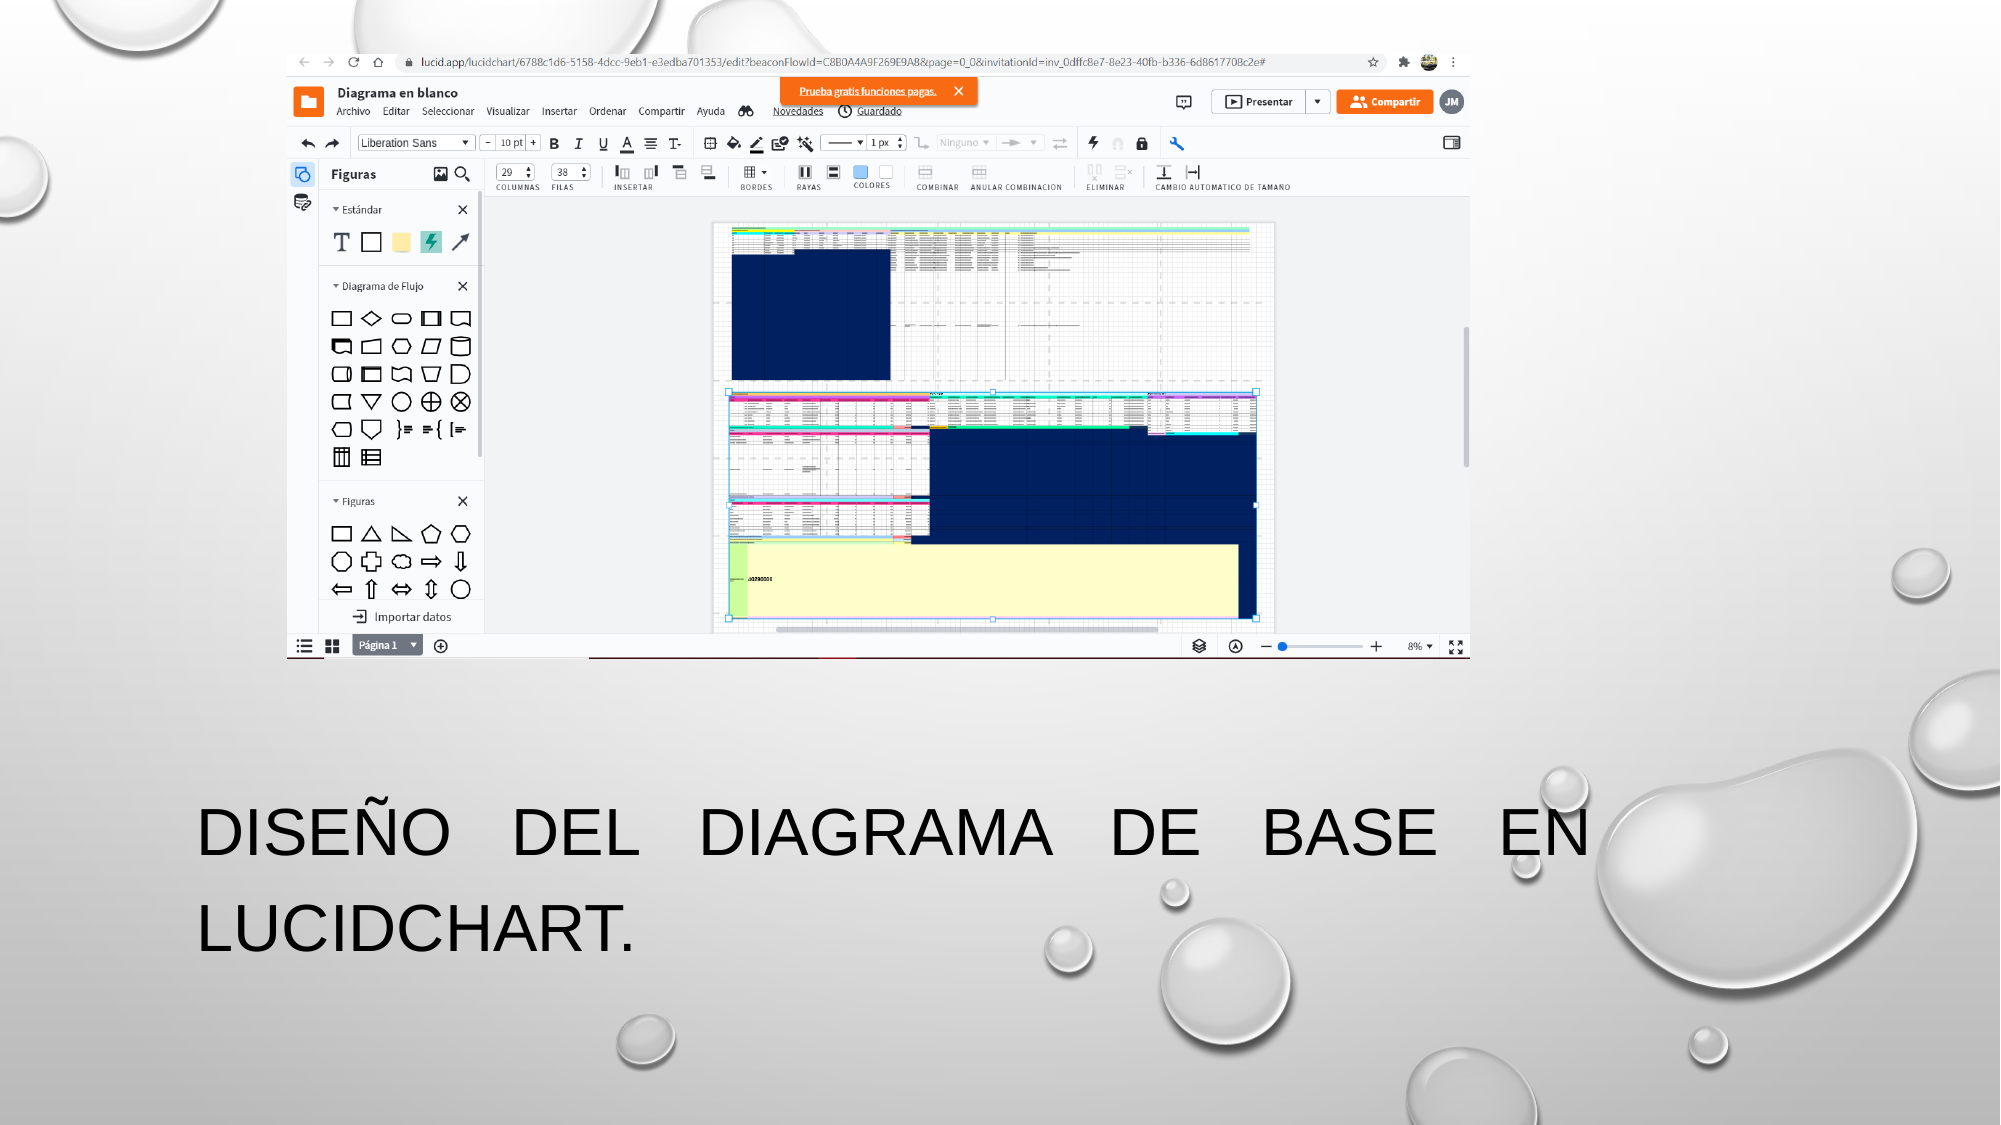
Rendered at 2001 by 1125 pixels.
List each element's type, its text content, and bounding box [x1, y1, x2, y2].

picture [0, 0, 2000, 1125]
subtitle Diseño del diagrama de base en Lucidchart. [181, 765, 1608, 991]
